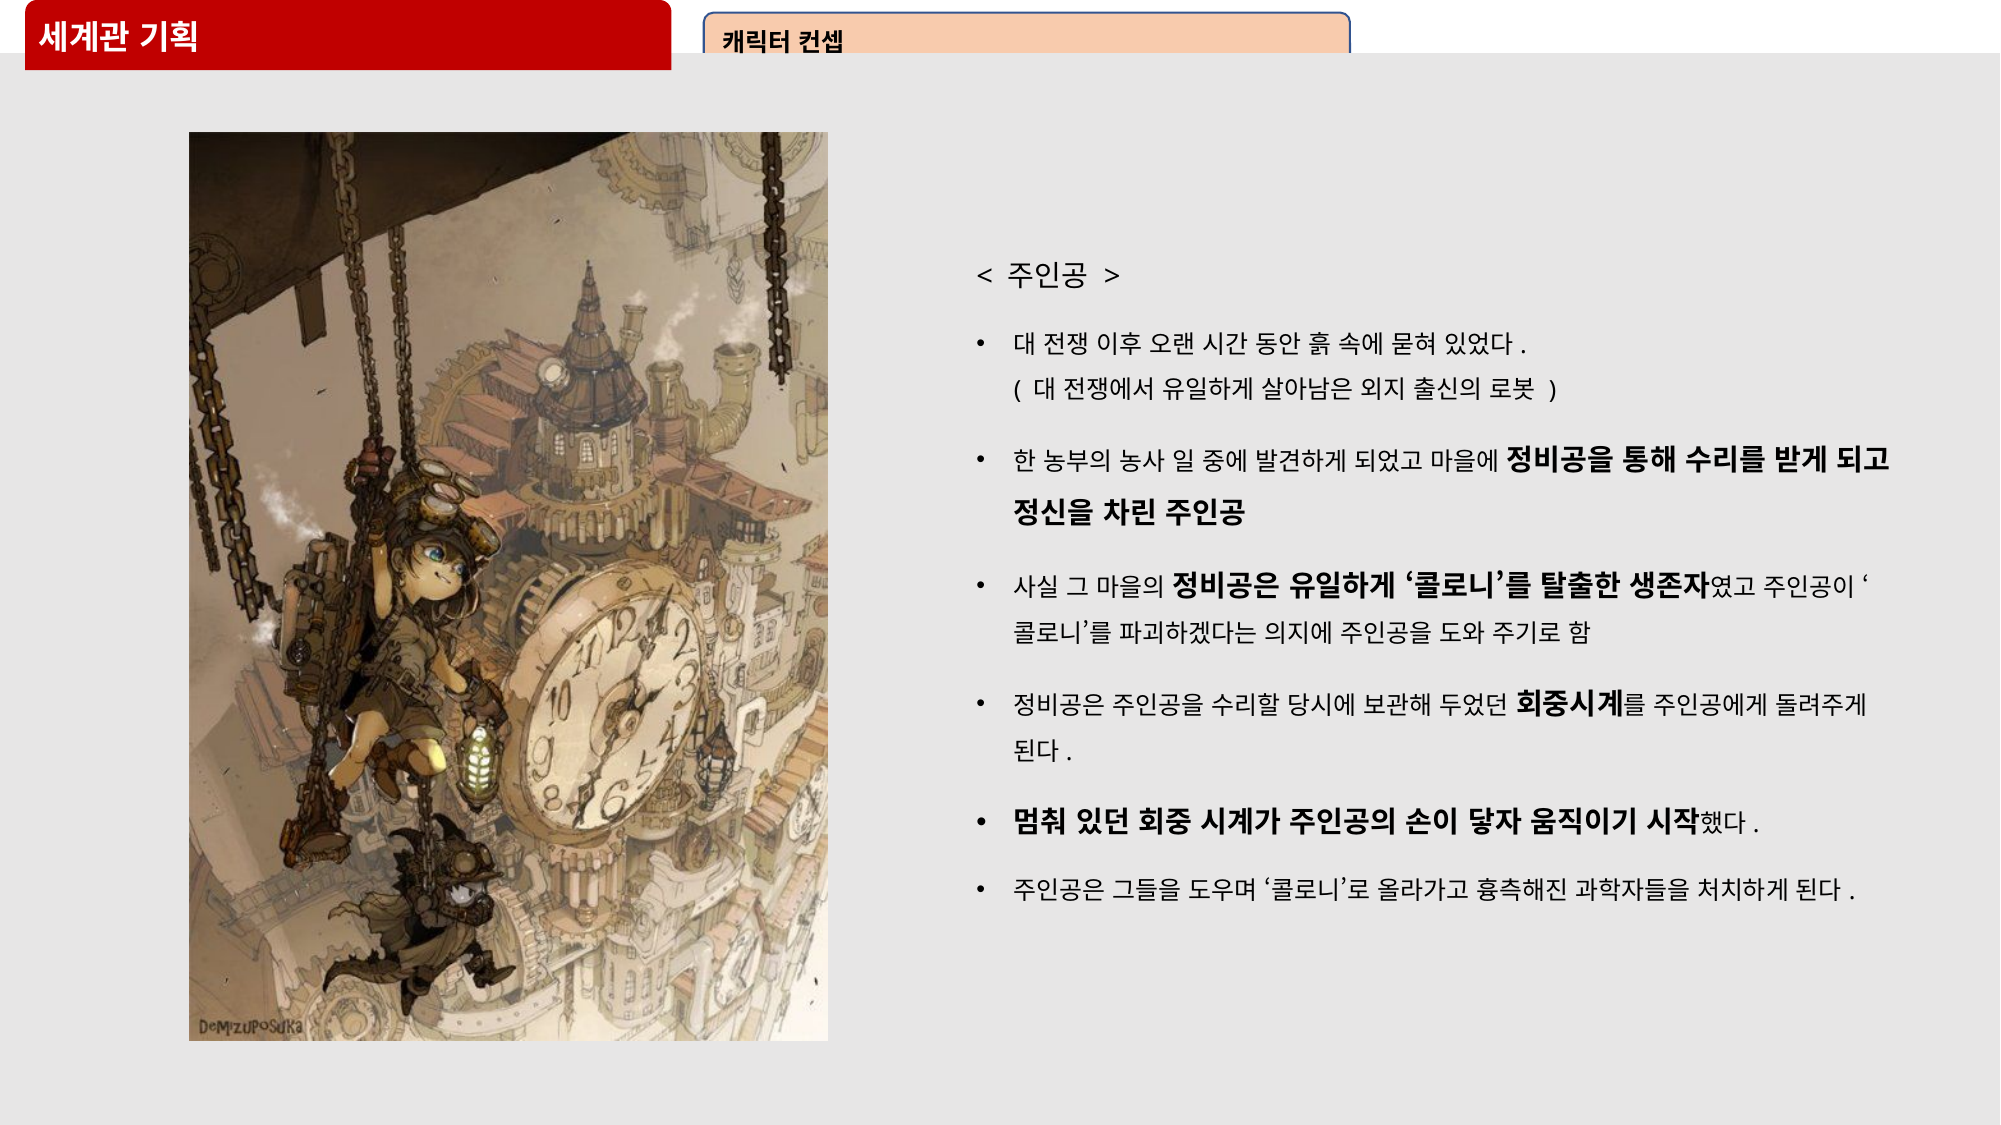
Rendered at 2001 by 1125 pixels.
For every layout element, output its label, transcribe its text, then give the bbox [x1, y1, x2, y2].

title 세계관 기획 [23, 0, 663, 79]
list 캐릭터 컨셉 [708, 22, 1347, 65]
picture [189, 118, 828, 1041]
list < 주인공 > 대 전쟁 이후 오랜 시간 동안 흙 속에 묻혀 있었다. ( 대 전쟁에서 유일하게 살아남은 외지 출신의 로봇 ) 한 농부의 농사 일 중에 발견하게 되었고 마을에 정비공을 통해 수리를 받게 되고 정신을 차린 주인공 사실 그 마을의 정비공은 유일하게 ‘콜로니’를 탈출한 생존자였고 주인공이 ‘콜로니’를 파괴하겠다는 의지에 주인공을 도와 주기로 함 정비공은 주인공을 수리할 당시에 보관해 두었던 회중시계를 주인공에게 돌려주게 된다. 멈춰 있던 회중 시계가 주인공의 손이 닿자 움직이기 시작했다. 주인공은 그들을 도우며 ‘콜로니’로 올라가고 흉측해진 과학자들을 처치하게 된다. [961, 118, 1925, 1026]
